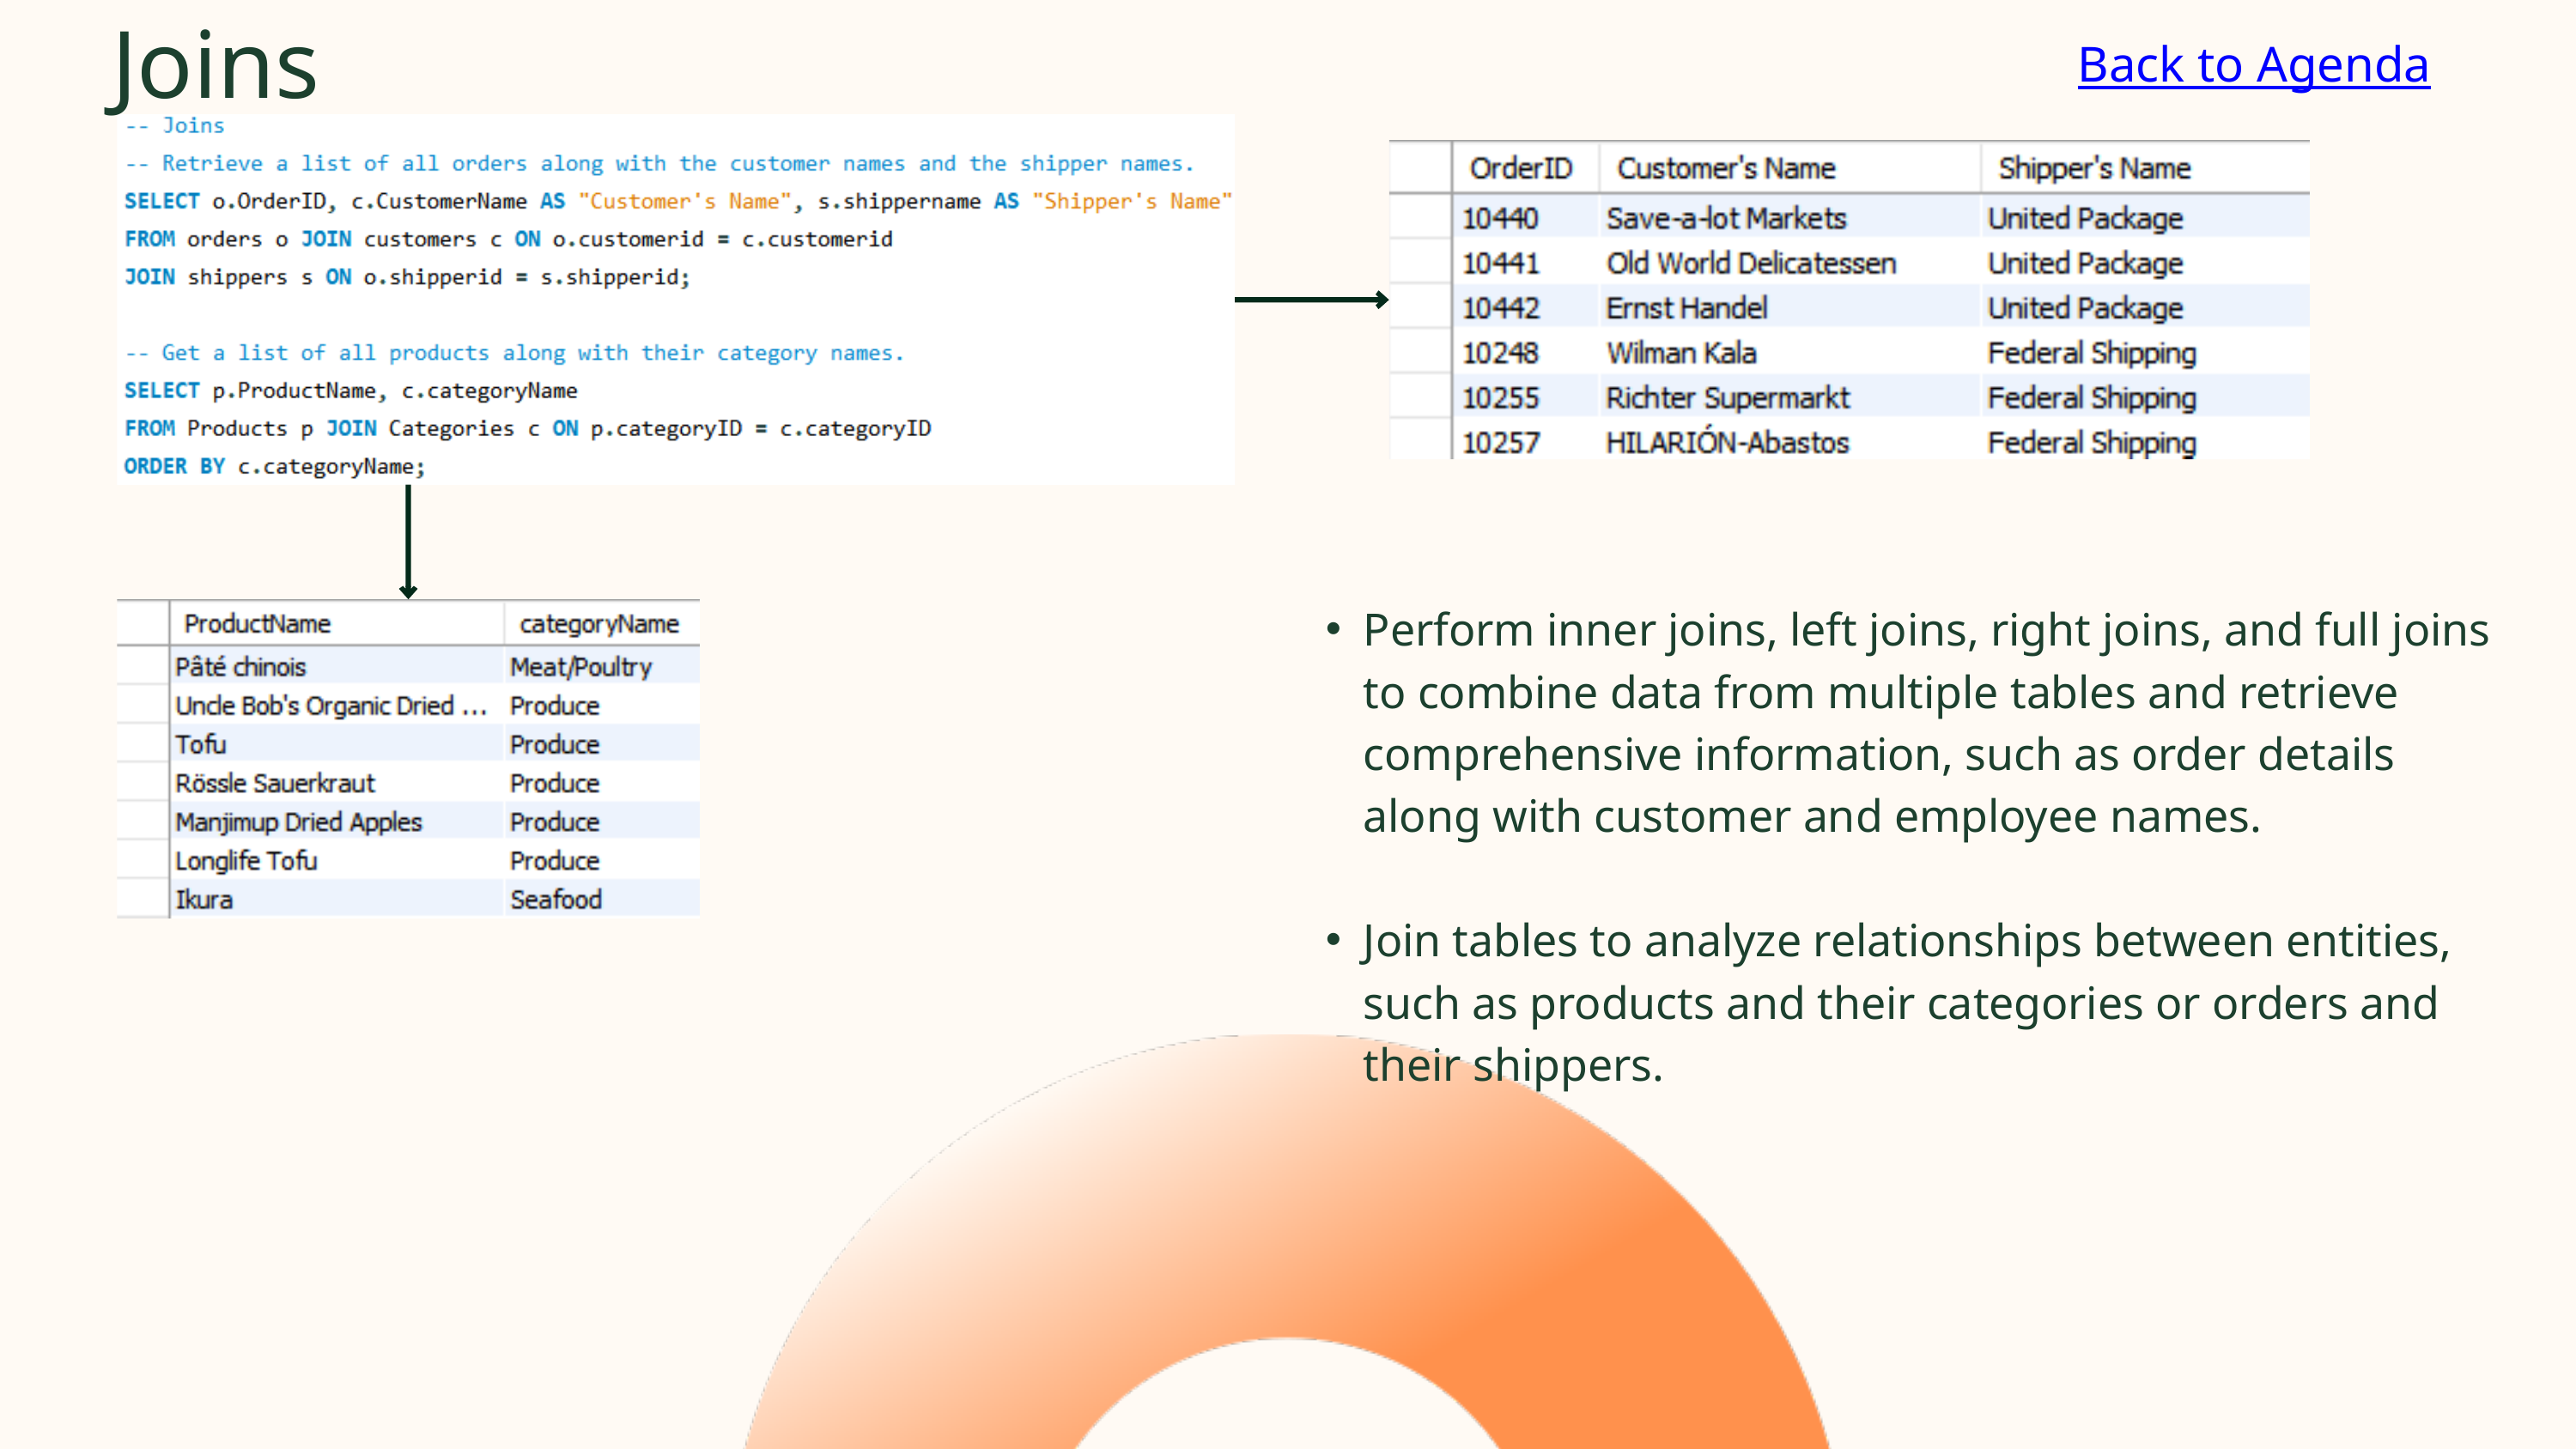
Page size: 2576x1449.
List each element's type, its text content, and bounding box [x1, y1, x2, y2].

text_box Perform inner joins, left joins, right joins, and full joins to combine data from multiple tables and retrieve comprehensive information, such as order details along with customer and employee names. Join tables to analyze relationships between entities, such as products and their categories or orders and their shippers. [1288, 592, 2505, 1153]
text_box Back to Agenda [1832, 37, 2432, 100]
text_box Joins [94, 0, 338, 117]
text_box [726, 1034, 1850, 1449]
text_box [117, 599, 700, 919]
text_box [402, 484, 415, 600]
text_box [117, 114, 1236, 485]
text_box [1388, 140, 2310, 459]
